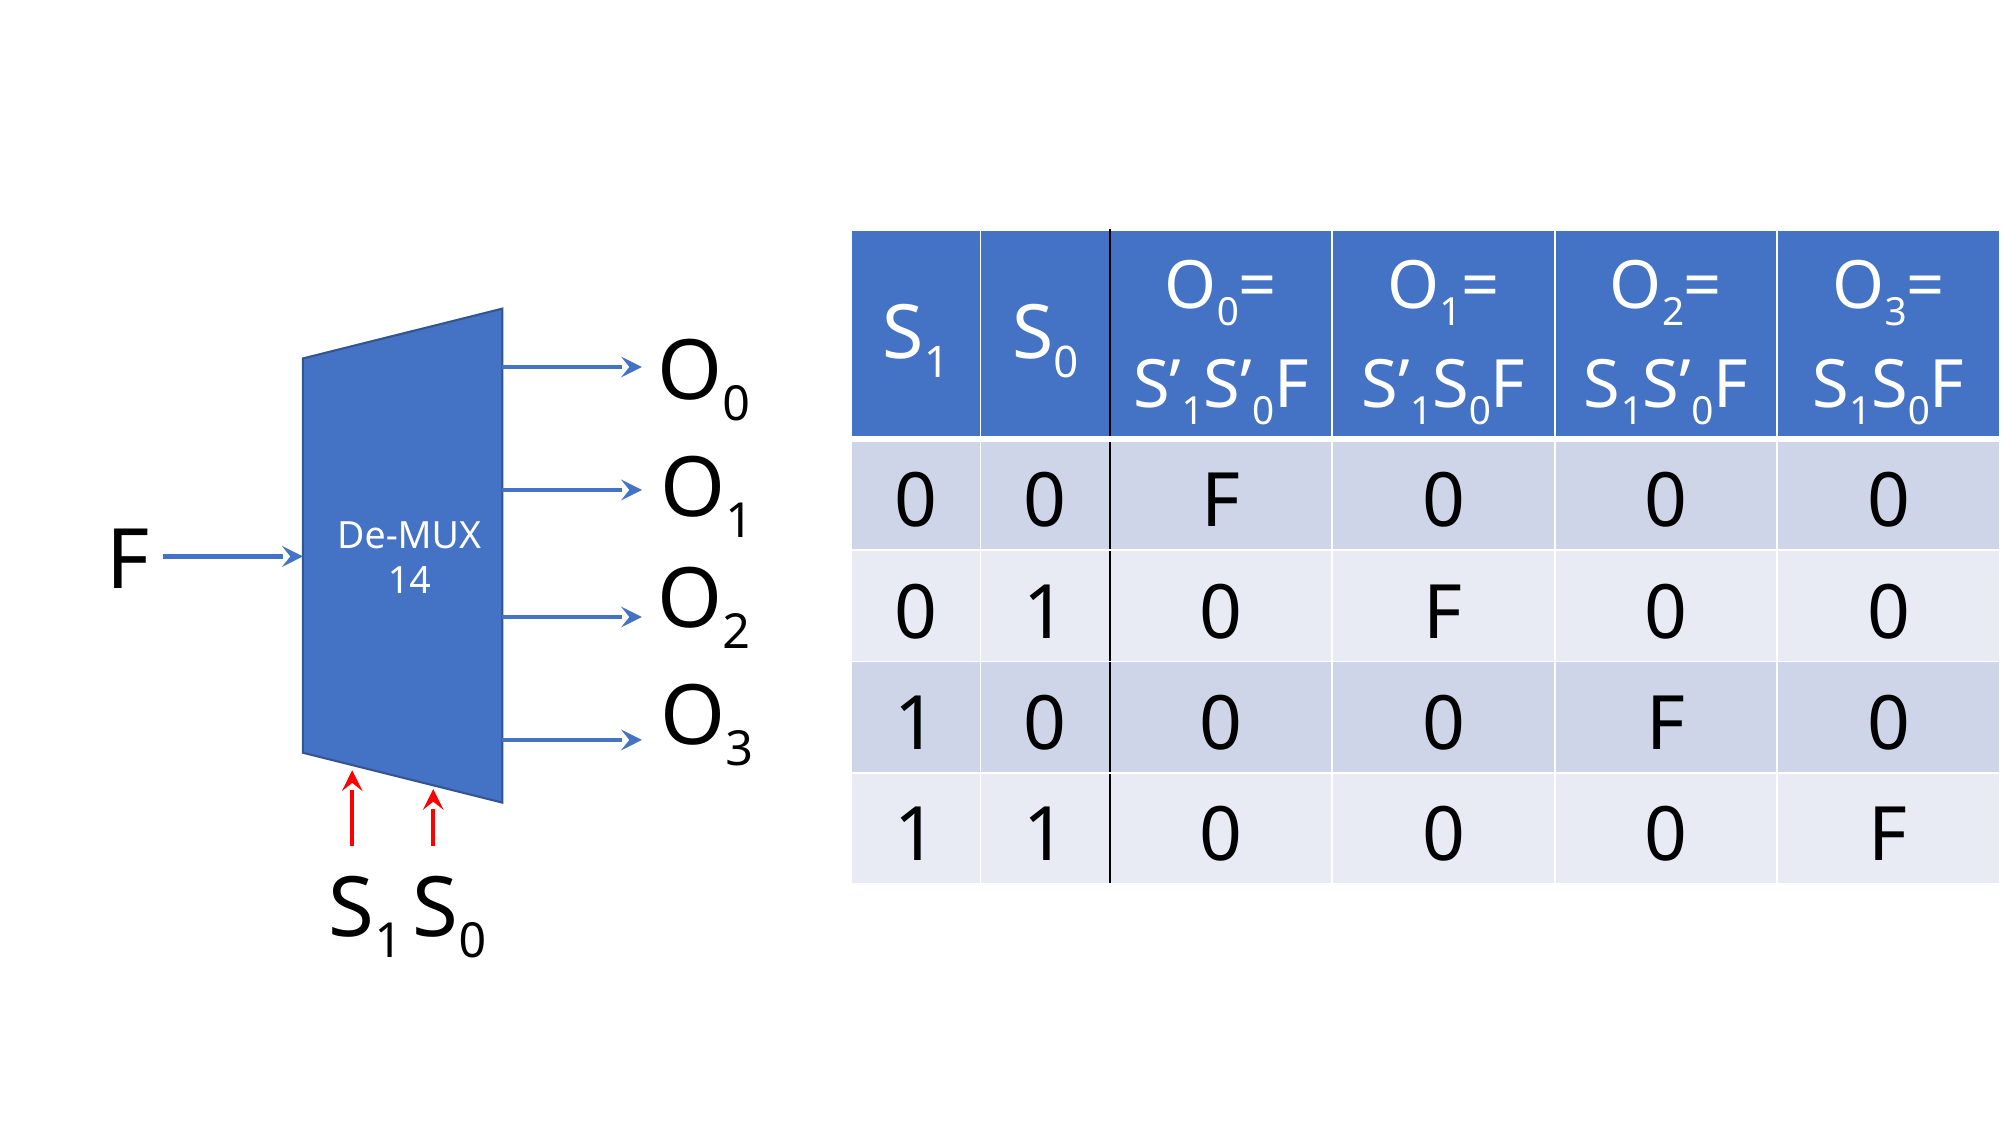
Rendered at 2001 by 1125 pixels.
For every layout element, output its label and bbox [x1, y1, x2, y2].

table_cell [1333, 442, 1554, 549]
text_box [314, 770, 502, 975]
table_cell [852, 774, 980, 883]
table_cell [1778, 662, 1999, 772]
text_box [502, 308, 768, 783]
table_cell [981, 551, 1109, 661]
table_cell [1333, 774, 1554, 883]
table_cell [981, 774, 1109, 883]
table_header [1333, 231, 1554, 436]
table_cell [852, 551, 980, 661]
table_cell [1333, 551, 1554, 661]
table_cell [1556, 662, 1776, 772]
table_cell [852, 442, 980, 549]
table_cell [852, 662, 980, 772]
table_header [981, 231, 1109, 436]
table_cell [1556, 442, 1776, 549]
table_cell [1778, 442, 1999, 549]
table_header [852, 231, 980, 436]
table_header [1556, 231, 1776, 436]
table_cell [1556, 551, 1776, 661]
table_header [1778, 231, 1999, 436]
table_cell [981, 442, 1109, 549]
text_box [91, 497, 303, 613]
table_cell [1111, 551, 1331, 661]
table_cell [1778, 551, 1999, 661]
table_header [1111, 231, 1331, 436]
table_cell [1111, 662, 1331, 772]
table_cell [1778, 774, 1999, 883]
table_cell [1333, 662, 1554, 772]
table_cell [1111, 774, 1331, 883]
table_cell [1111, 442, 1331, 549]
table_cell [981, 662, 1109, 772]
table_cell [1556, 774, 1776, 883]
